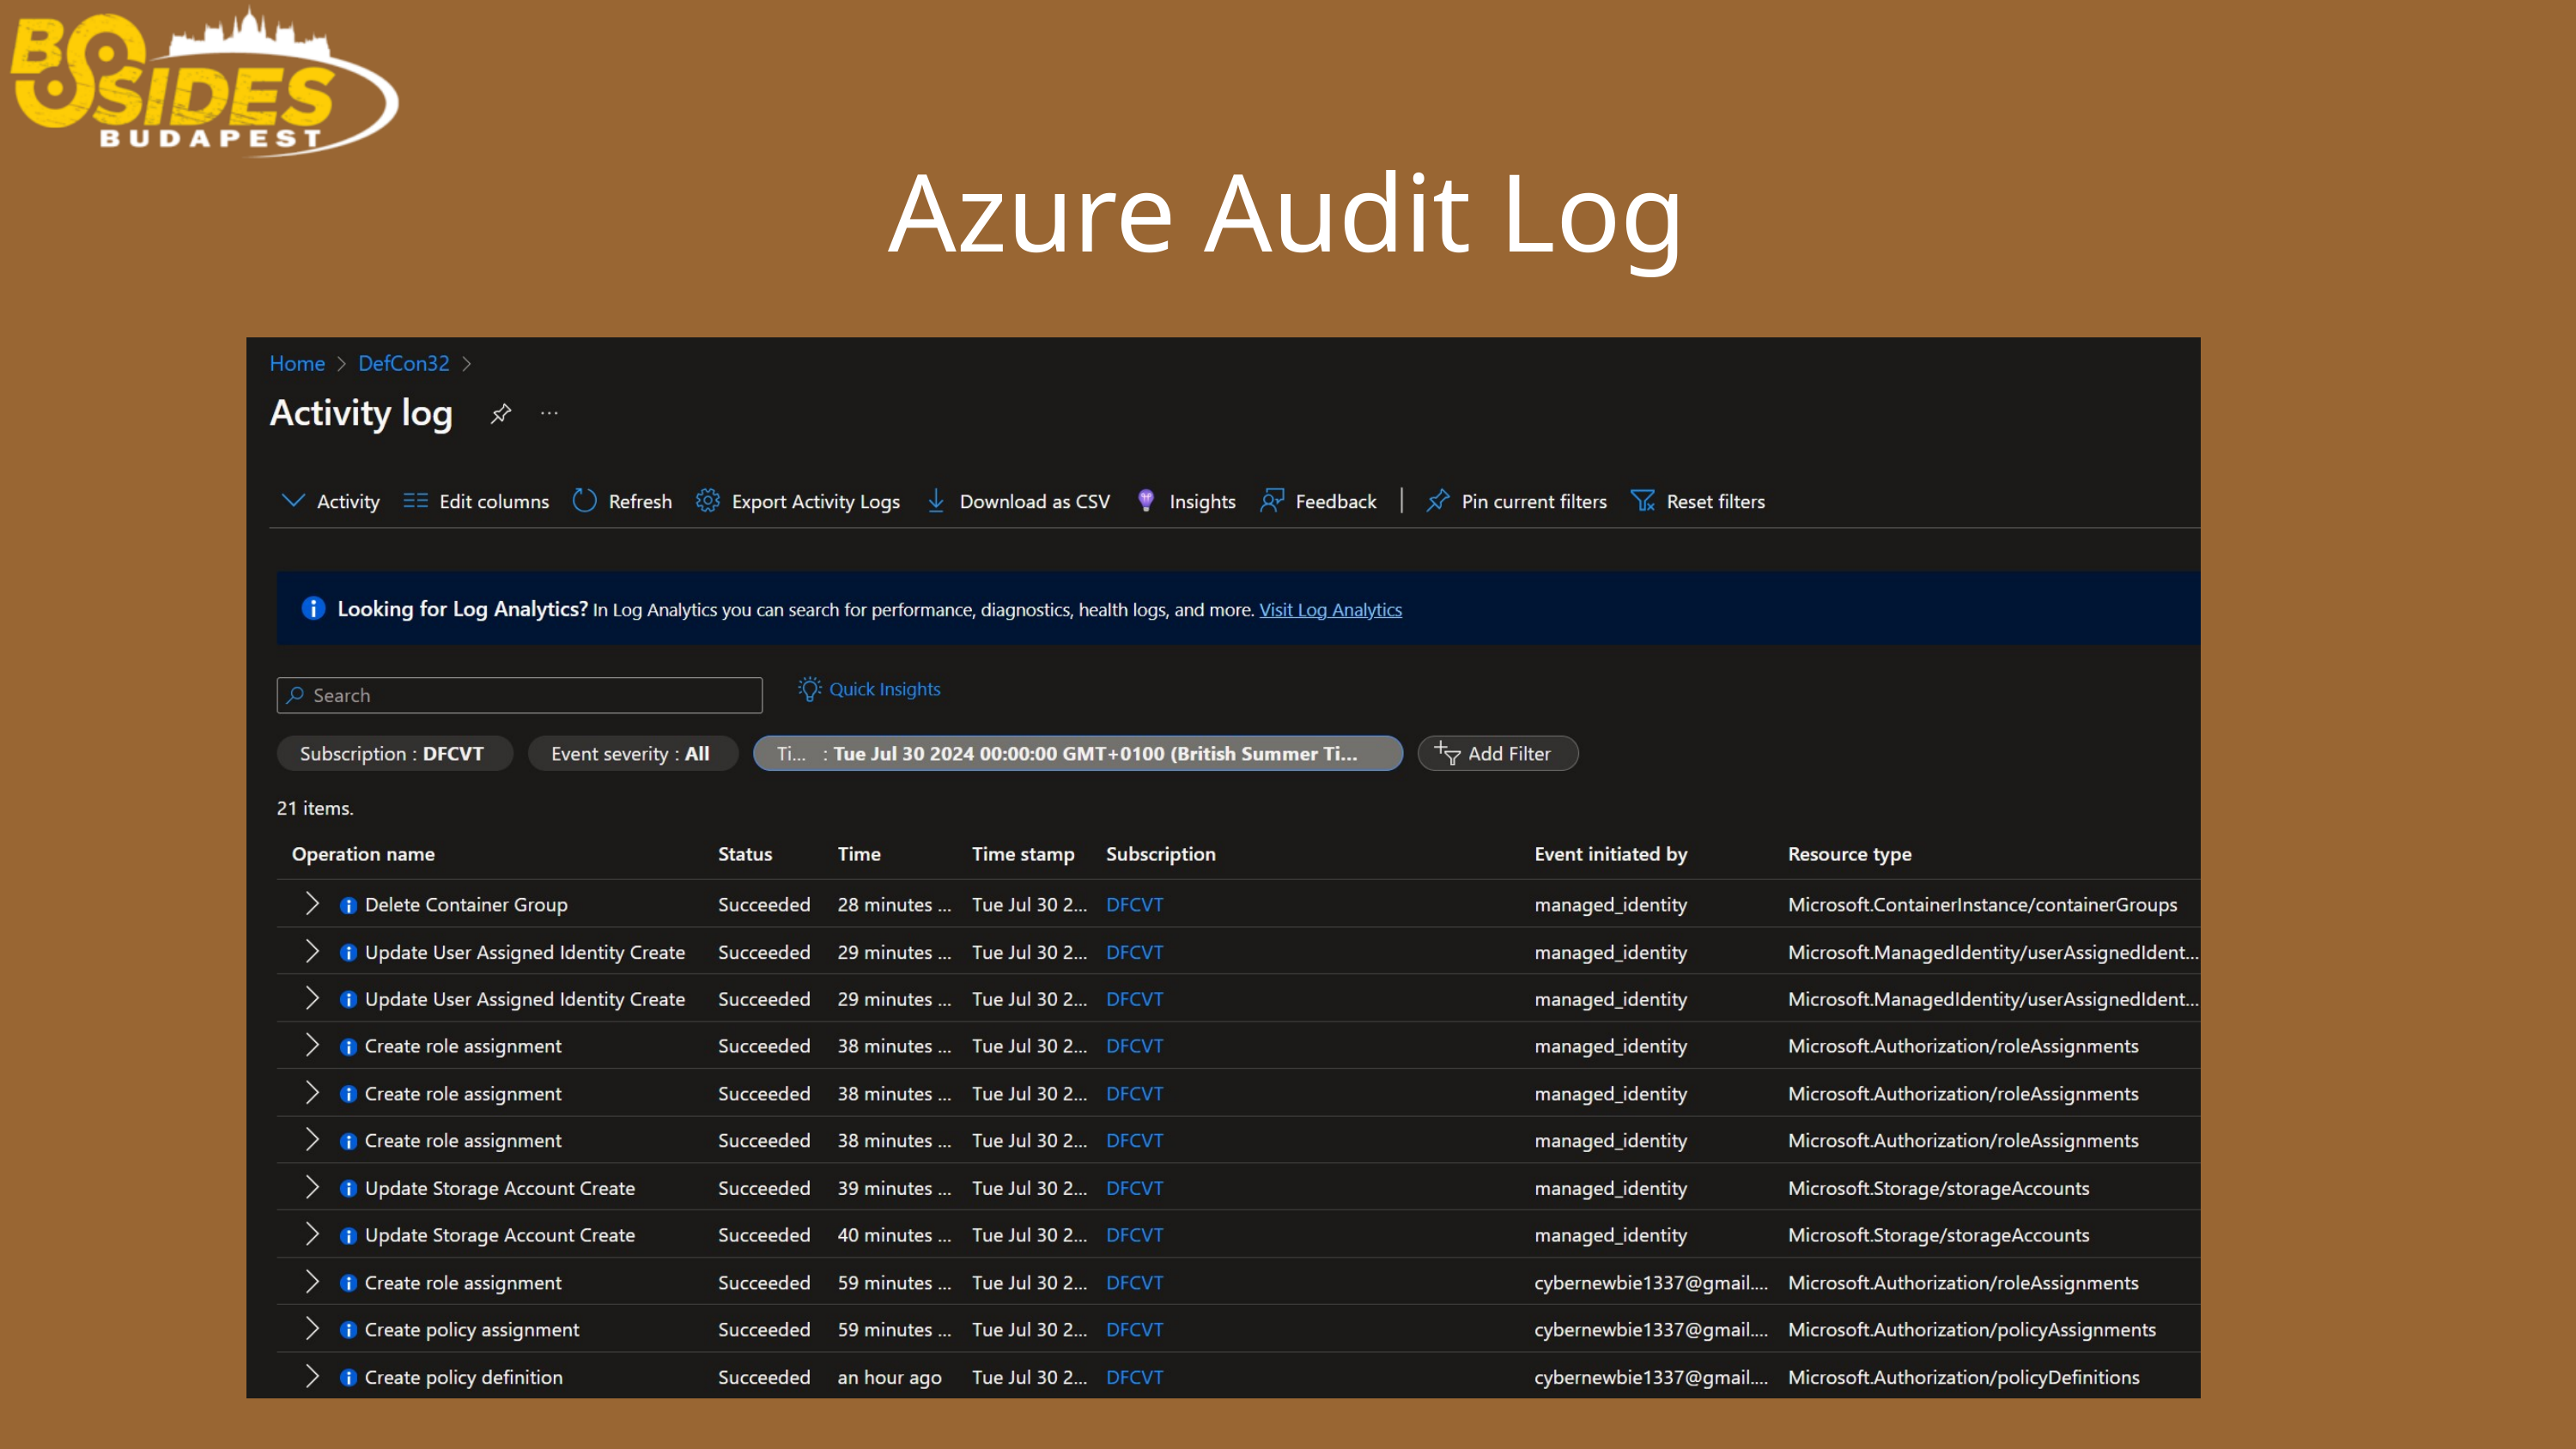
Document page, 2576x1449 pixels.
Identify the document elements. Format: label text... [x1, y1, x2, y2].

title Azure Audit Log [177, 76, 2399, 357]
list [246, 337, 2201, 1398]
picture [1, 0, 405, 165]
